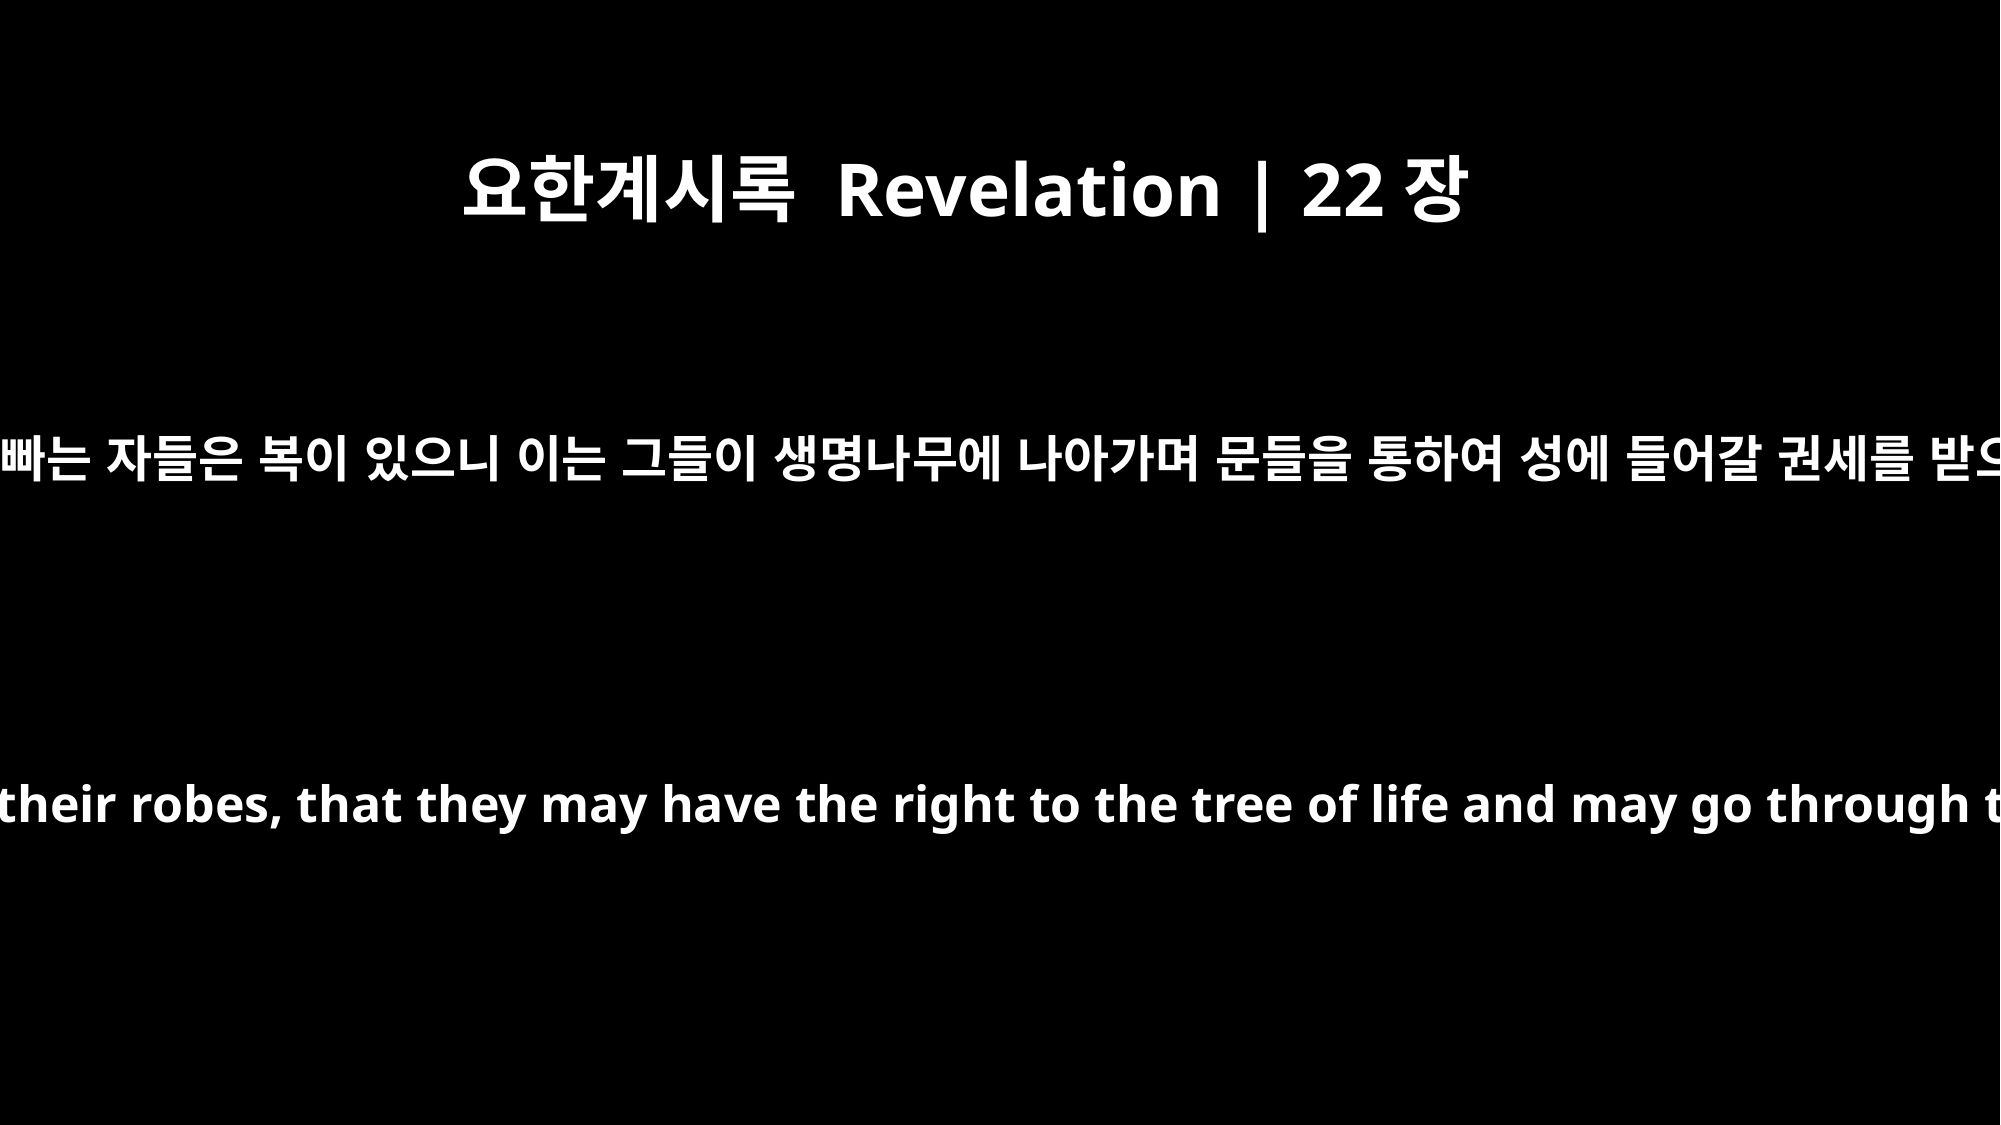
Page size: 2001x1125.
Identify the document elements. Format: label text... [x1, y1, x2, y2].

text_box 14 자기 두루마기를 빠는 자들은 복이 있으니 이는 그들이 생명나무에 나아가며 문들을 통하여 성에 들어갈 권세를 받으려 함이로다 [0, 359, 2000, 495]
text_box "Blessed are those who wash their robes, that they may have the right to the tree of life and may go through the gates into the city. [0, 764, 2000, 840]
text_box 요한계시록 Revelation | 22장 [446, 136, 1486, 239]
